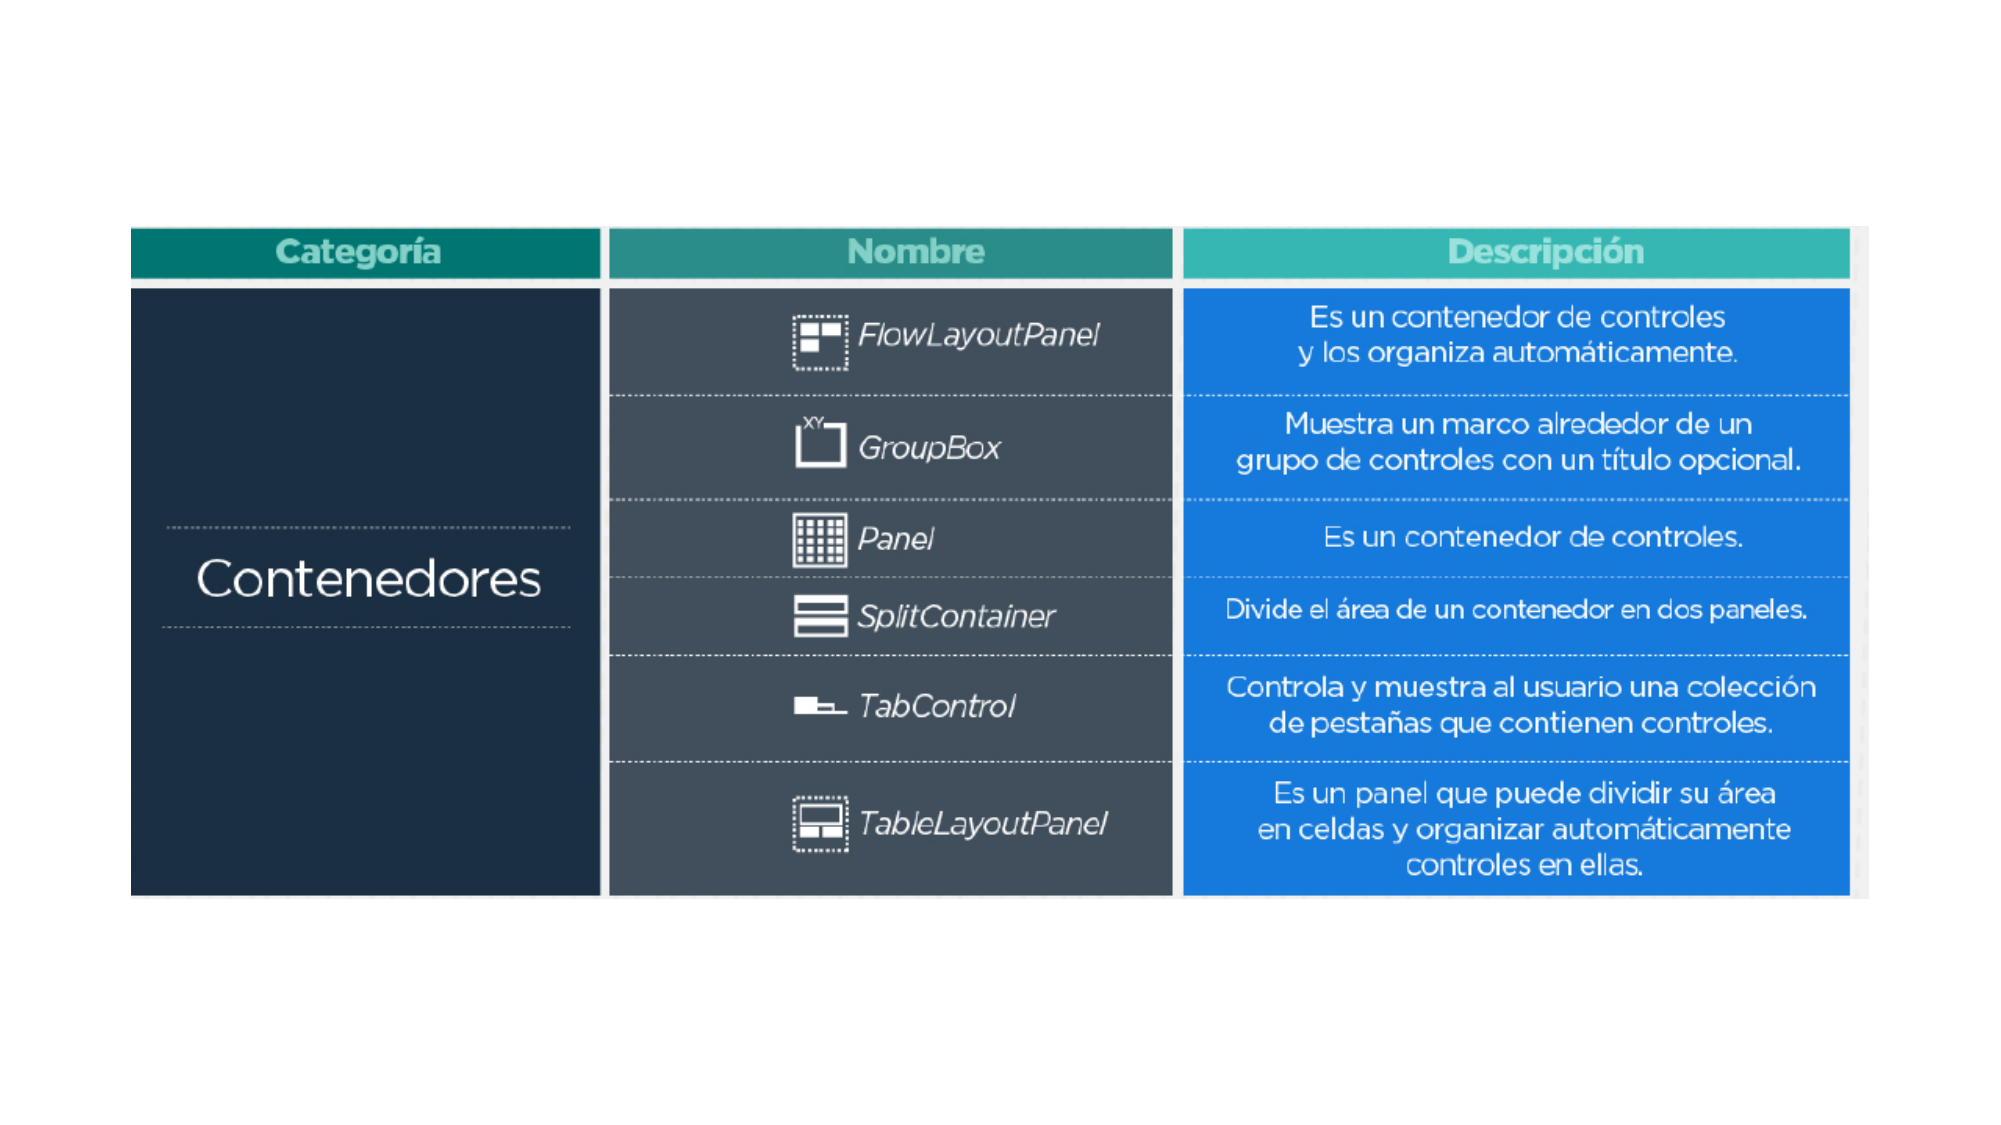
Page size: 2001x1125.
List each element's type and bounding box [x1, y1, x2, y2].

picture [131, 226, 1869, 899]
